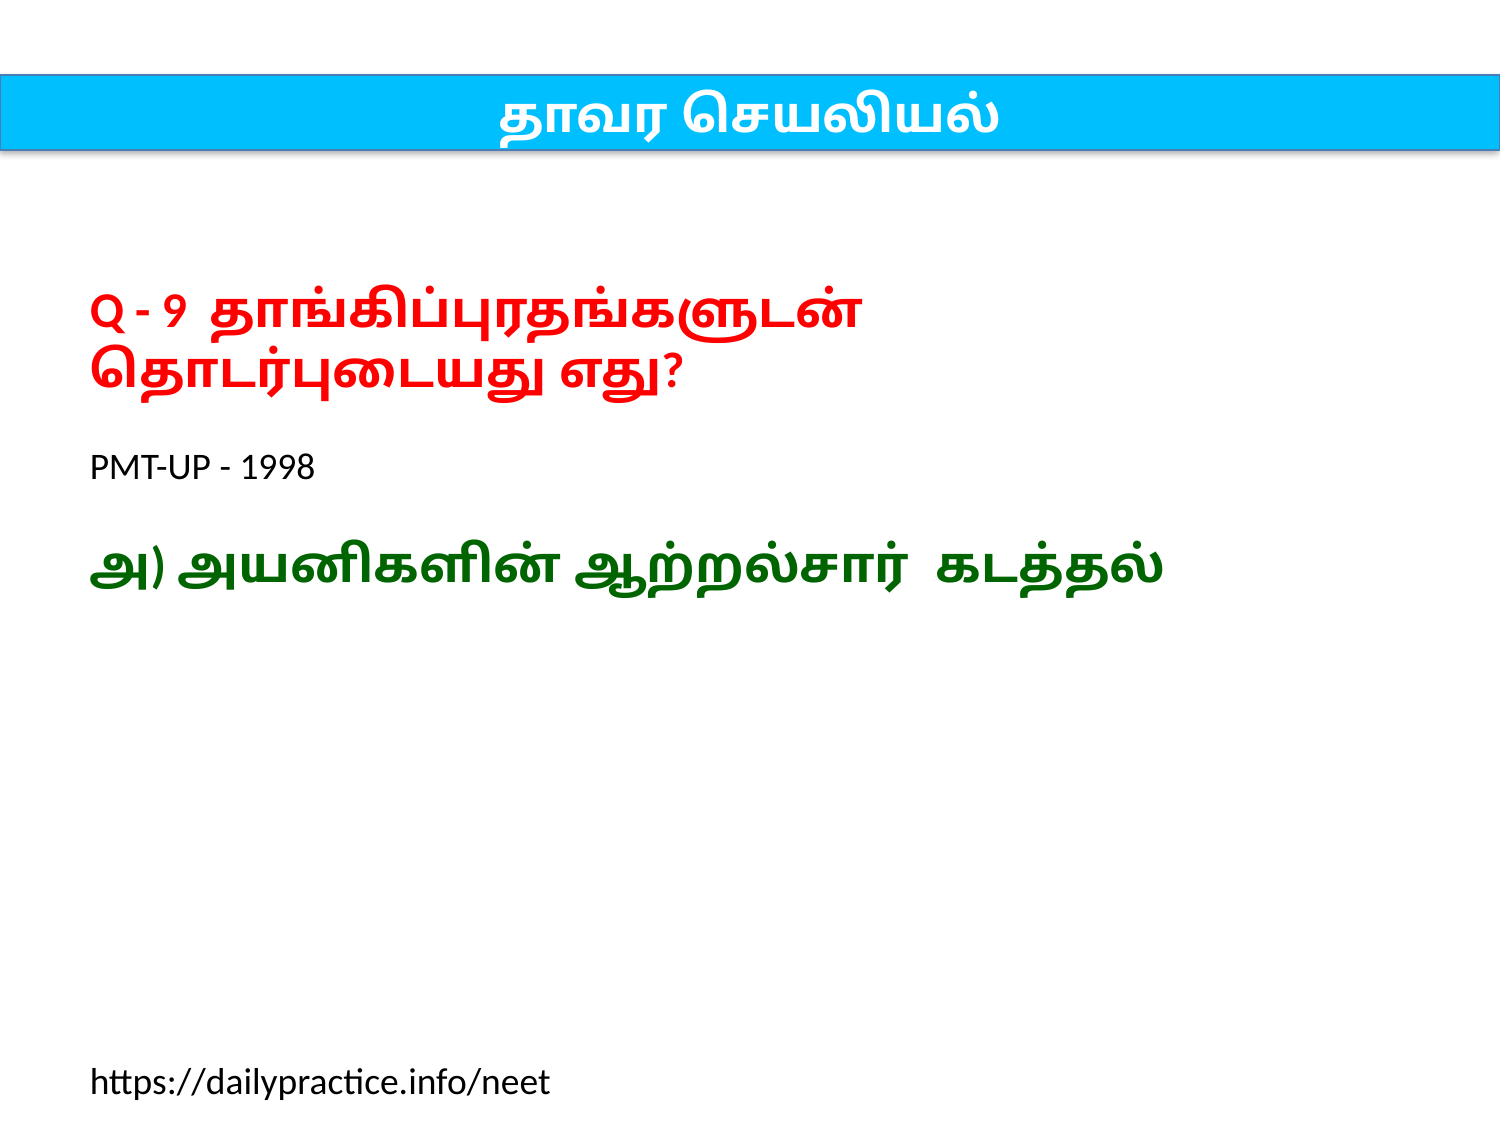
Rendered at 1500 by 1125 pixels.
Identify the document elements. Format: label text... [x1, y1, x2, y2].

text_box https://dailypractice.info/neet [74, 1049, 675, 1110]
text_box தாவர செயலியல் [0, 74, 1500, 151]
text_box Q - 9 தாங்கிப்புரதங்களுடன் தொடர்புடையது எது? PMT-UP - 1998 அ) அயனிகளின் ஆற்றல்சார் கடத்தல் [74, 224, 1275, 600]
